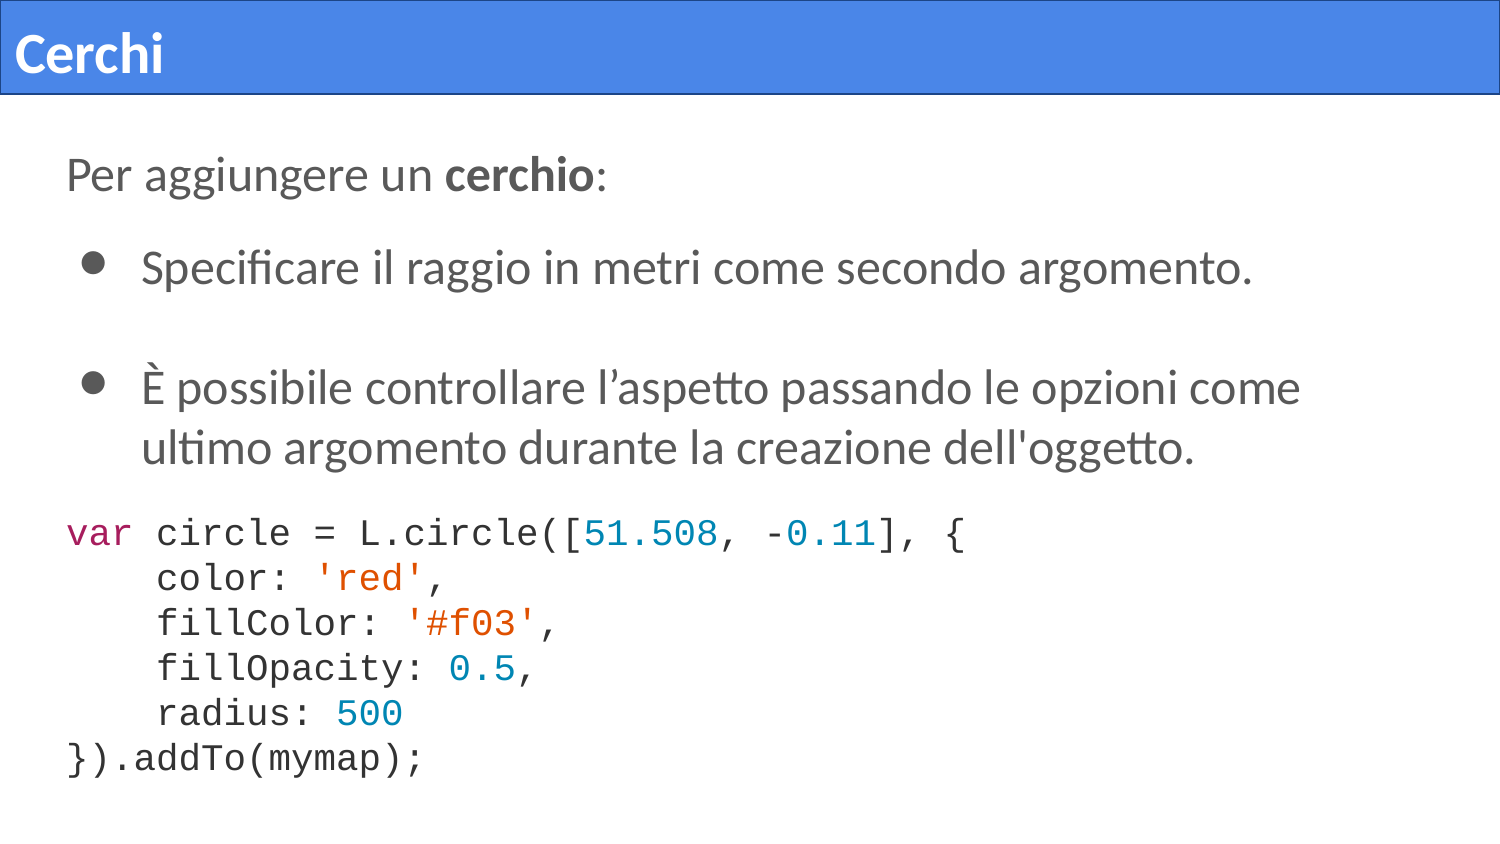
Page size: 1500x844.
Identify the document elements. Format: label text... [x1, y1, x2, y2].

list Per aggiungere un cerchio: Specificare il raggio in metri come secondo argomento. È possibile controllare l’aspetto passando le opzioni come ultimo argomento durante la creazione dell'oggetto. var circle = L.circle([51.508, -0.11], { color: 'red', fillColor: '#f03', fillOpacity: 0.5, radius: 500 }).addTo(mymap); [51, 126, 1449, 750]
title Cerchi [0, 0, 1500, 94]
